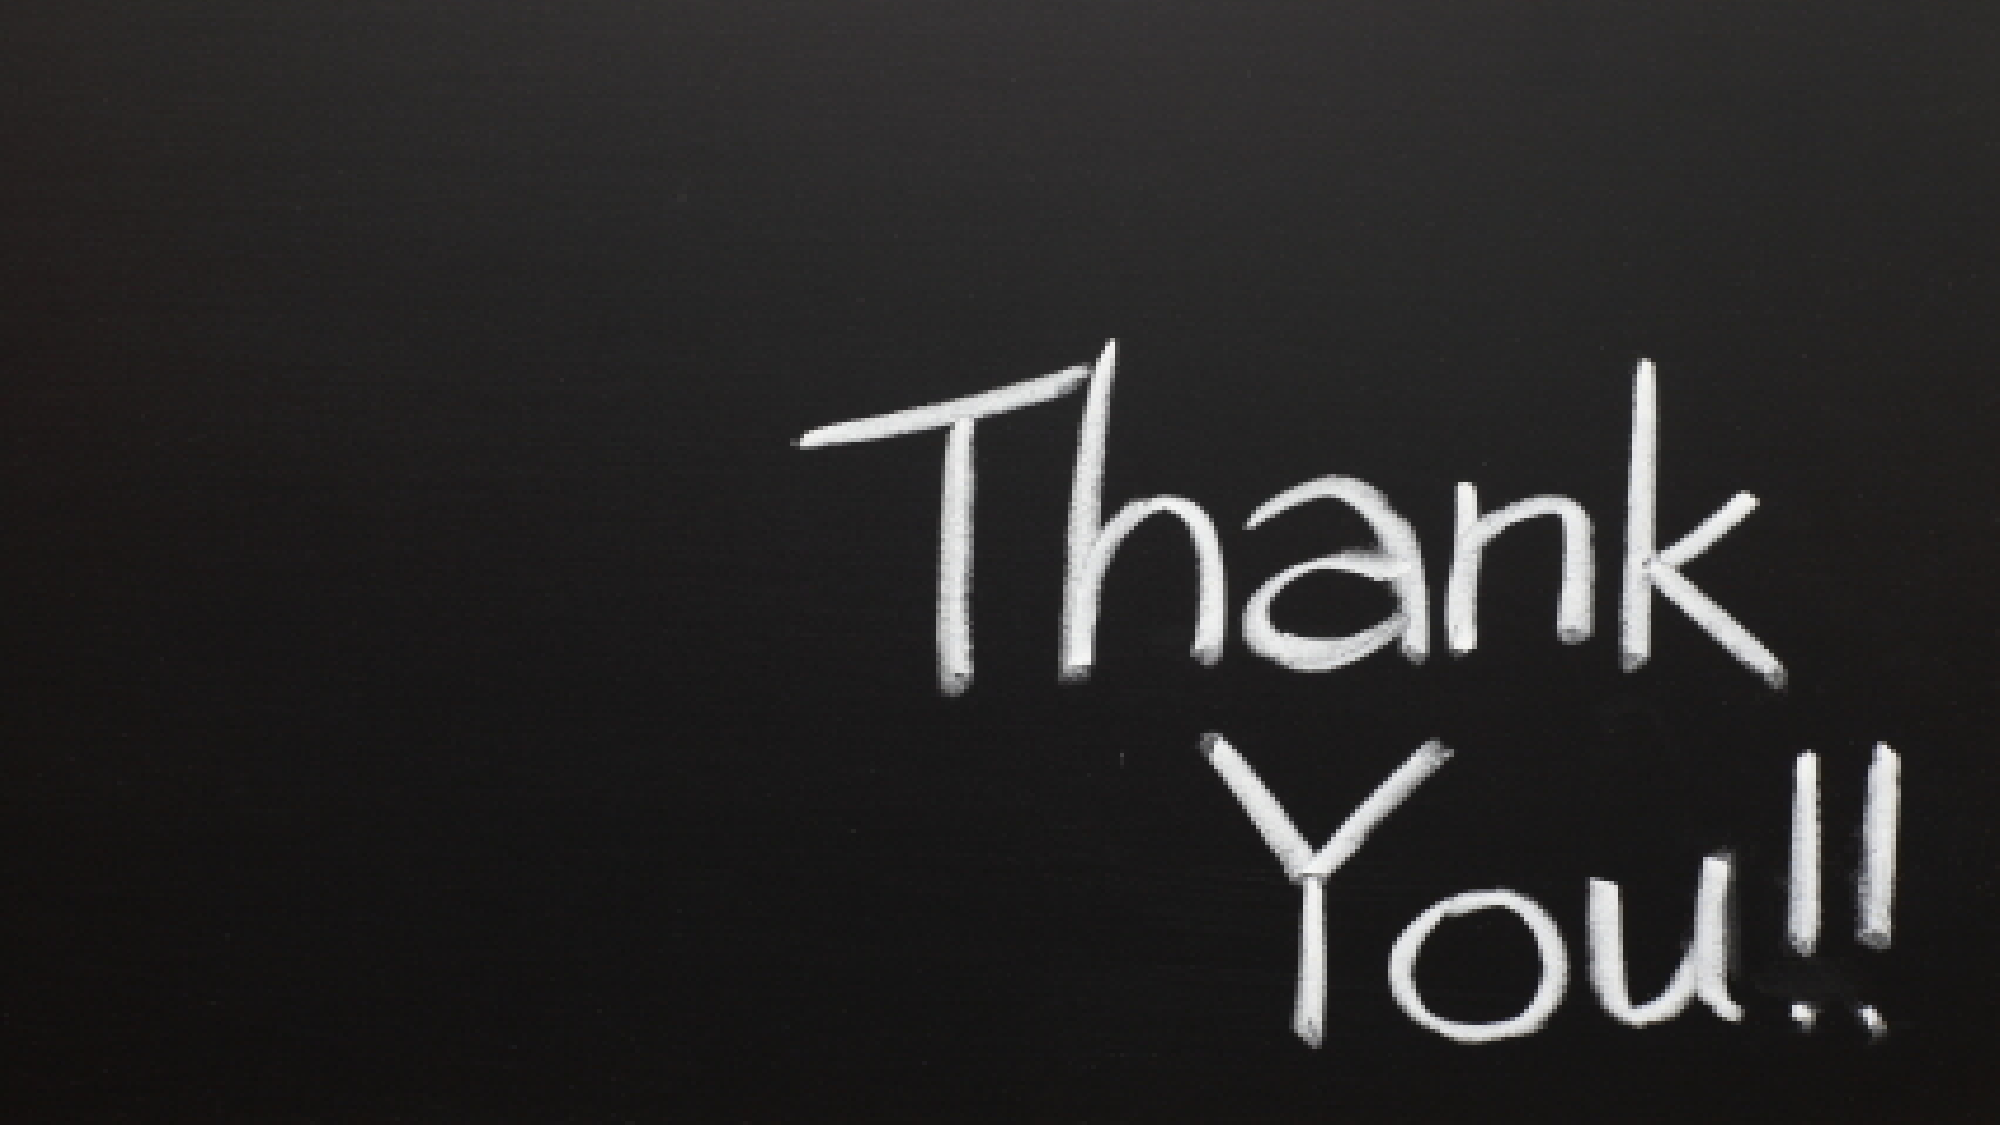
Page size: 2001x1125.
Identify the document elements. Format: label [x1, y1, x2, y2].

list [0, 0, 2000, 1125]
